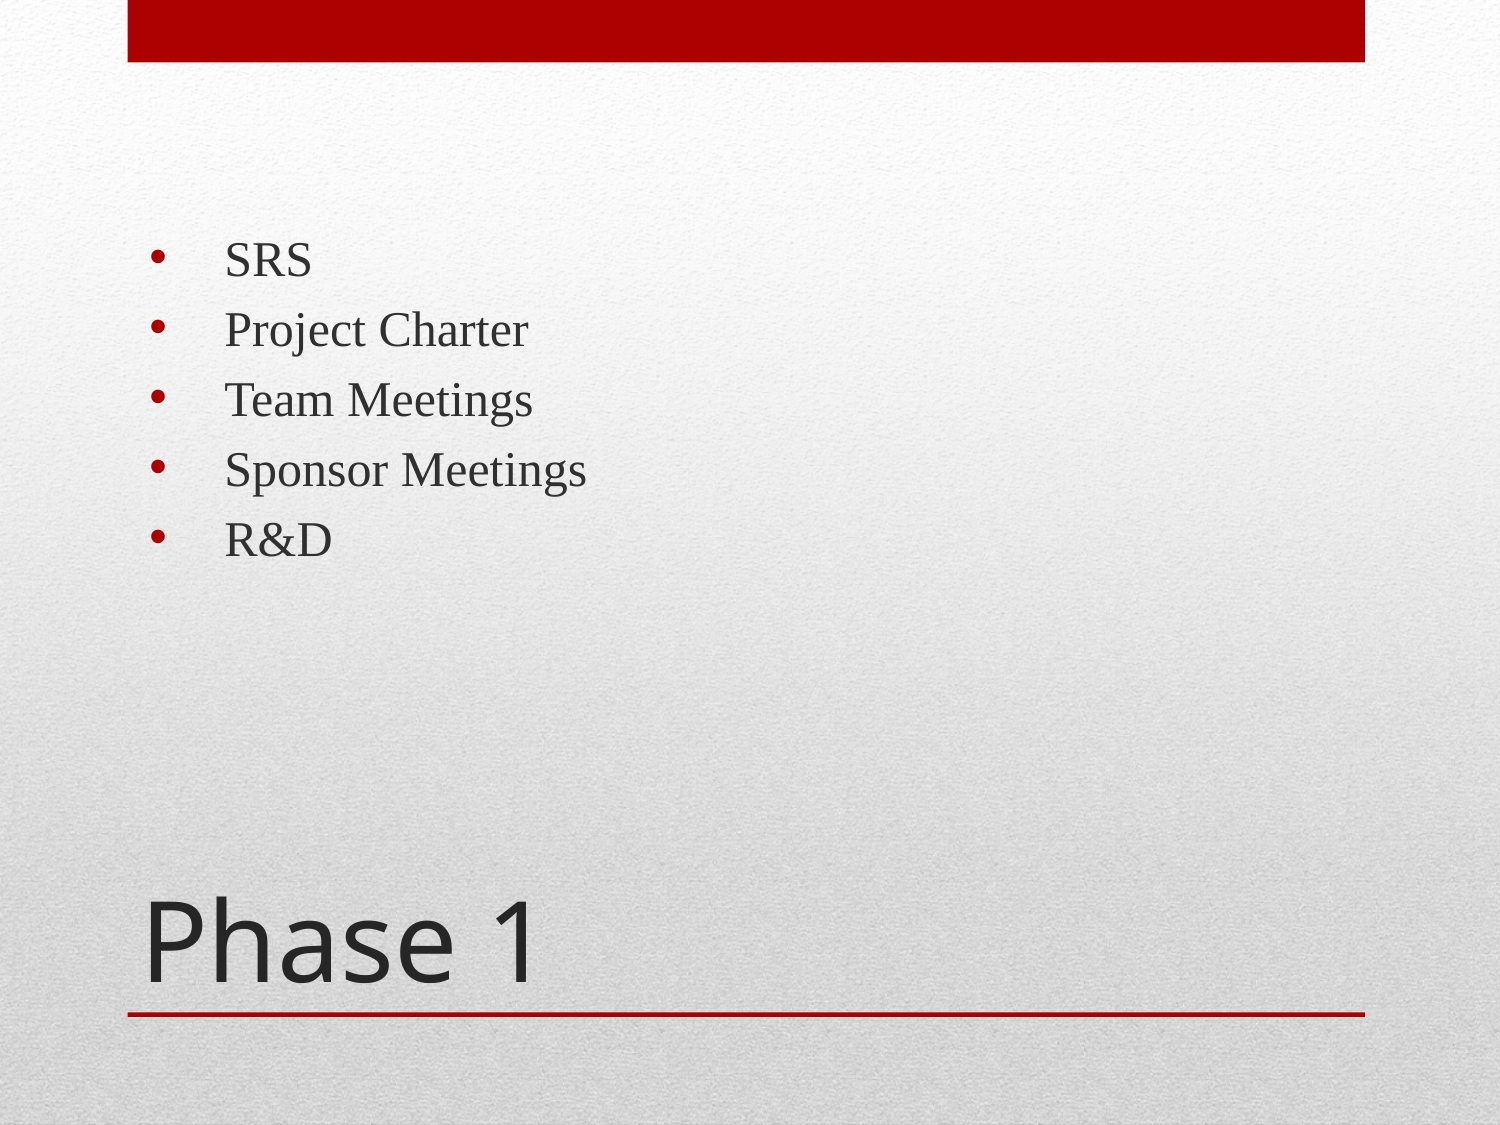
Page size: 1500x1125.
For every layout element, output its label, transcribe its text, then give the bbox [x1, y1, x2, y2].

list SRS Project Charter Team Meetings Sponsor Meetings R&D [125, 112, 1363, 750]
title Phase 1 [125, 750, 1238, 1013]
